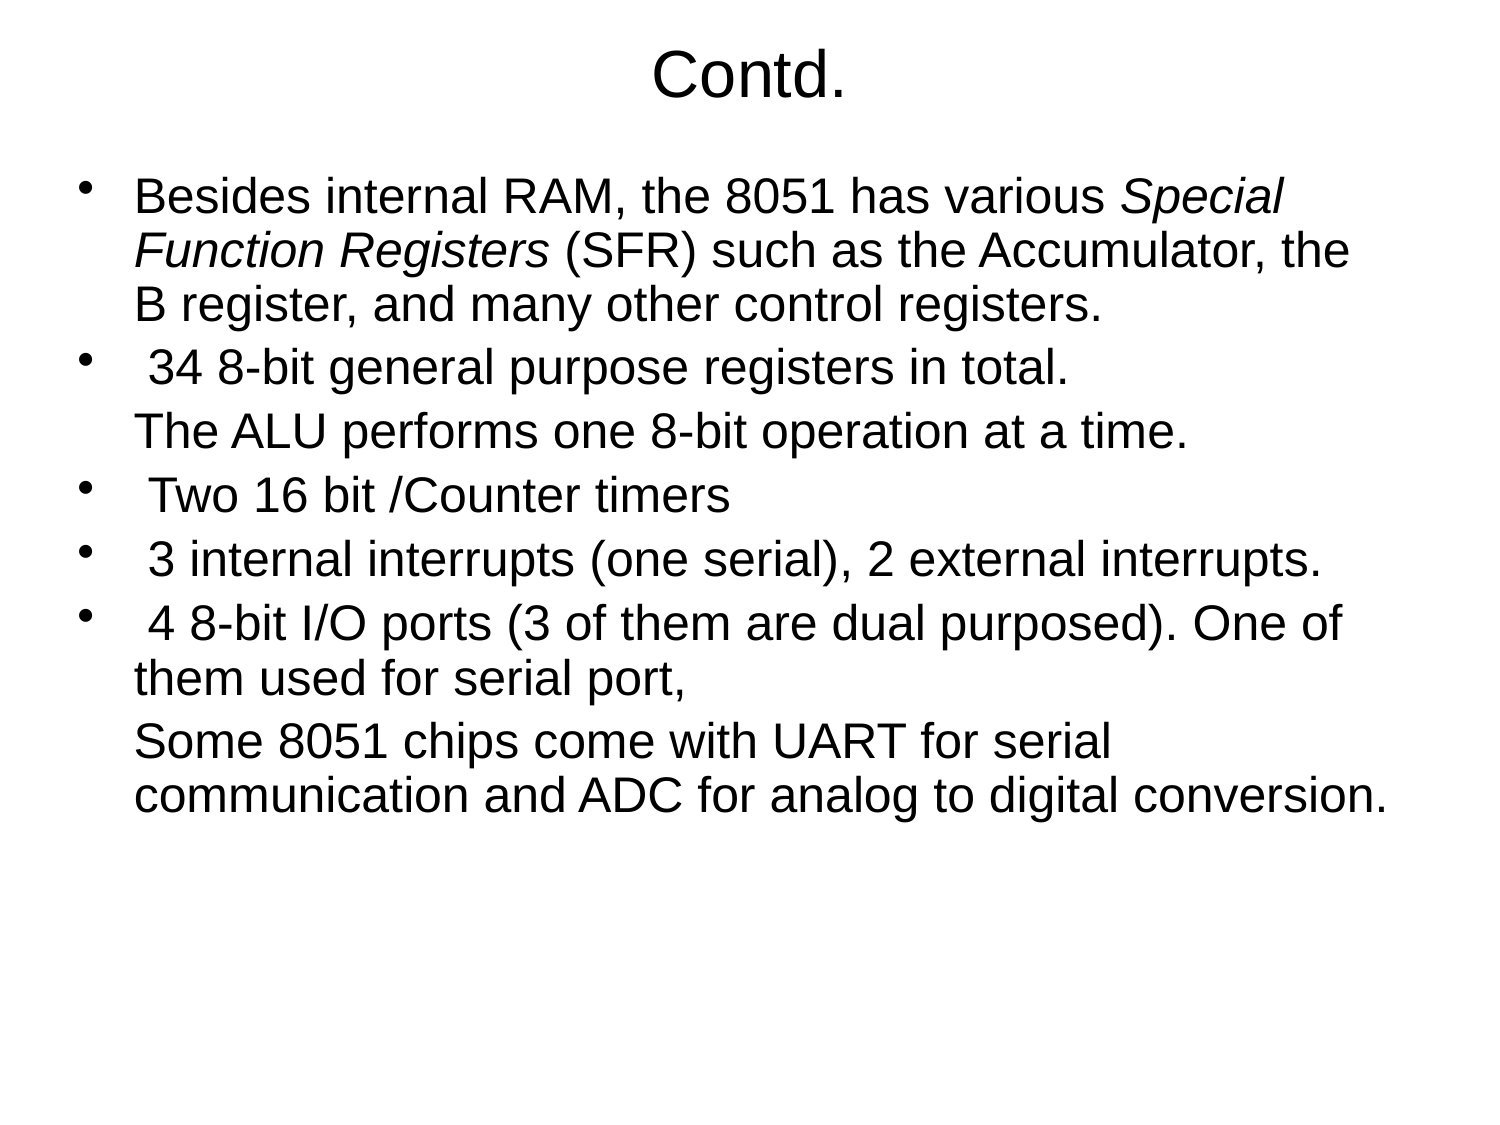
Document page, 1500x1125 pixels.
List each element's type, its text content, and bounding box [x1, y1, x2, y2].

title Contd. [74, 0, 1426, 143]
list Besides internal RAM, the 8051 has various Special Function Registers (SFR) such as the Accumulator, the B register, and many other control registers. 34 8-bit general purpose registers in total. The ALU performs one 8-bit operation at a time. Two 16 bit /Counter timers 3 internal interrupts (one serial), 2 external interrupts. 4 8-bit I/O ports (3 of them are dual purposed). One of them used for serial port, Some 8051 chips come with UART for serial communication and ADC for analog to digital conversion. [62, 162, 1413, 956]
